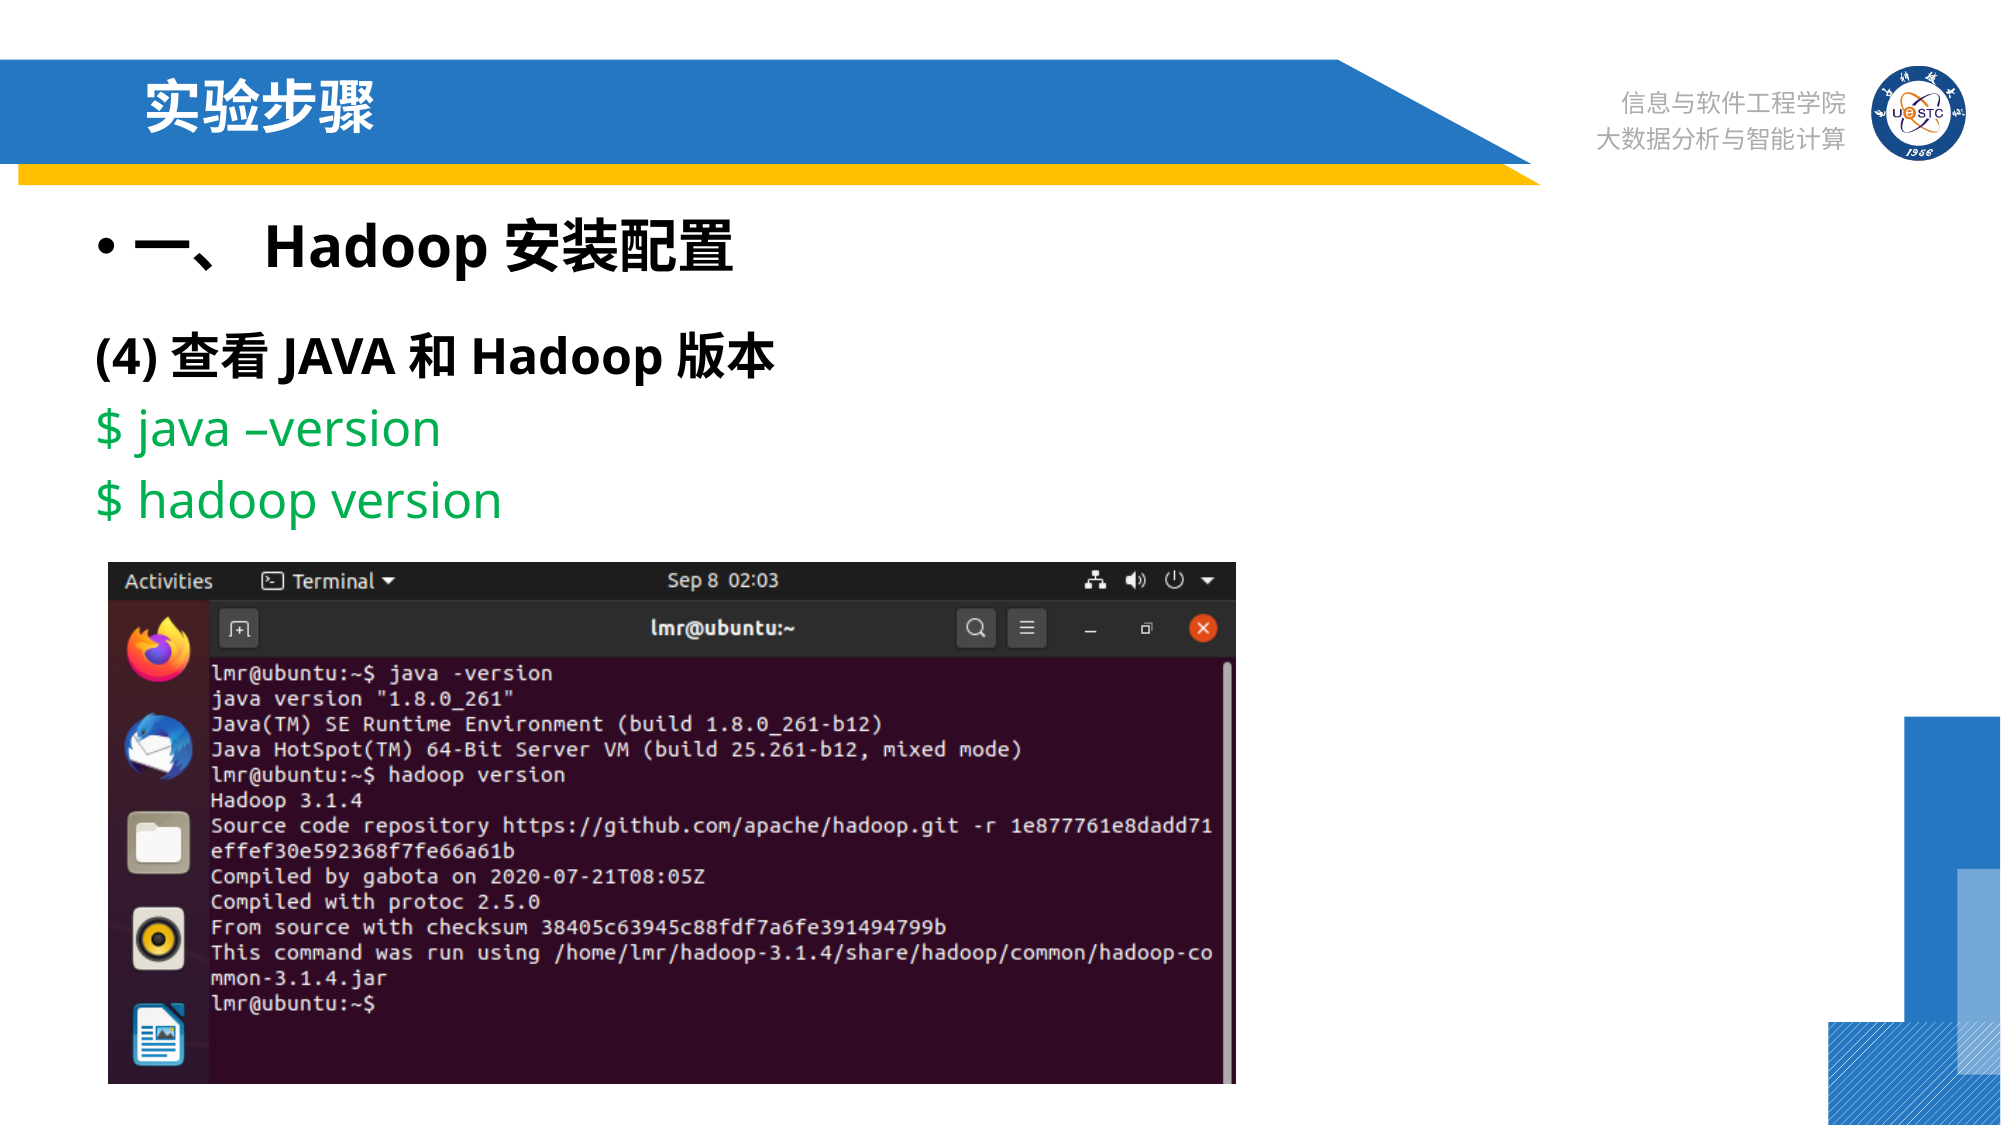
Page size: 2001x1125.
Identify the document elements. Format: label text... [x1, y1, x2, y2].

picture [1866, 60, 1972, 166]
list 一、Hadoop安装配置 [80, 209, 1892, 1022]
text_box (4)查看JAVA和Hadoop版本 $ java –version $ hadoop version [80, 298, 929, 543]
title 实验步骤 [128, 72, 1161, 148]
picture [108, 562, 1236, 1084]
